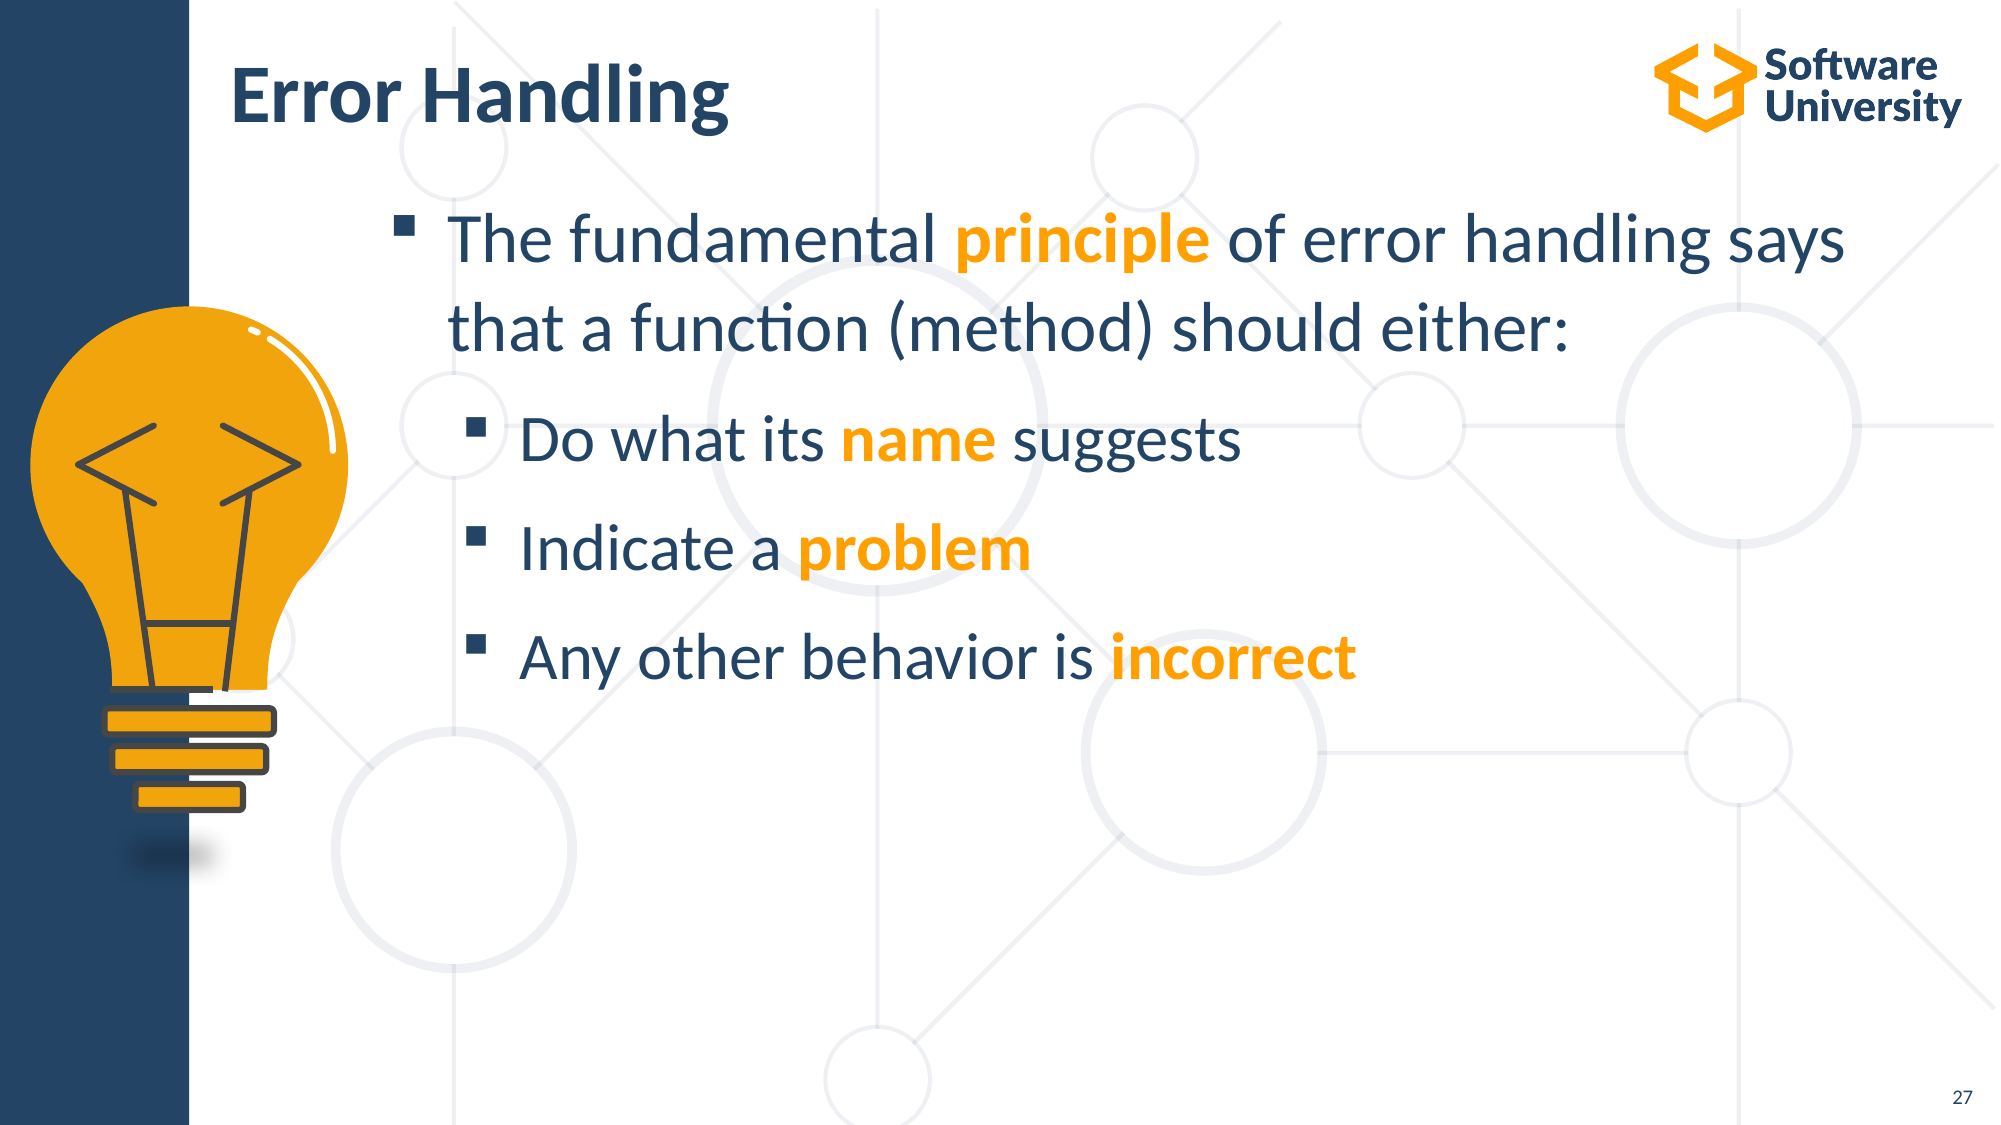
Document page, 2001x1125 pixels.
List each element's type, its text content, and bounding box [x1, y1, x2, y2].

picture [1641, 31, 1973, 145]
title Error Handling [212, 16, 1628, 162]
list The fundamental principle of error handling says that a function (method) should either: Do what its name suggests Indicate a problem Any other behavior is incorrect [370, 181, 1928, 1068]
slide_number 27 [1927, 1067, 1989, 1117]
